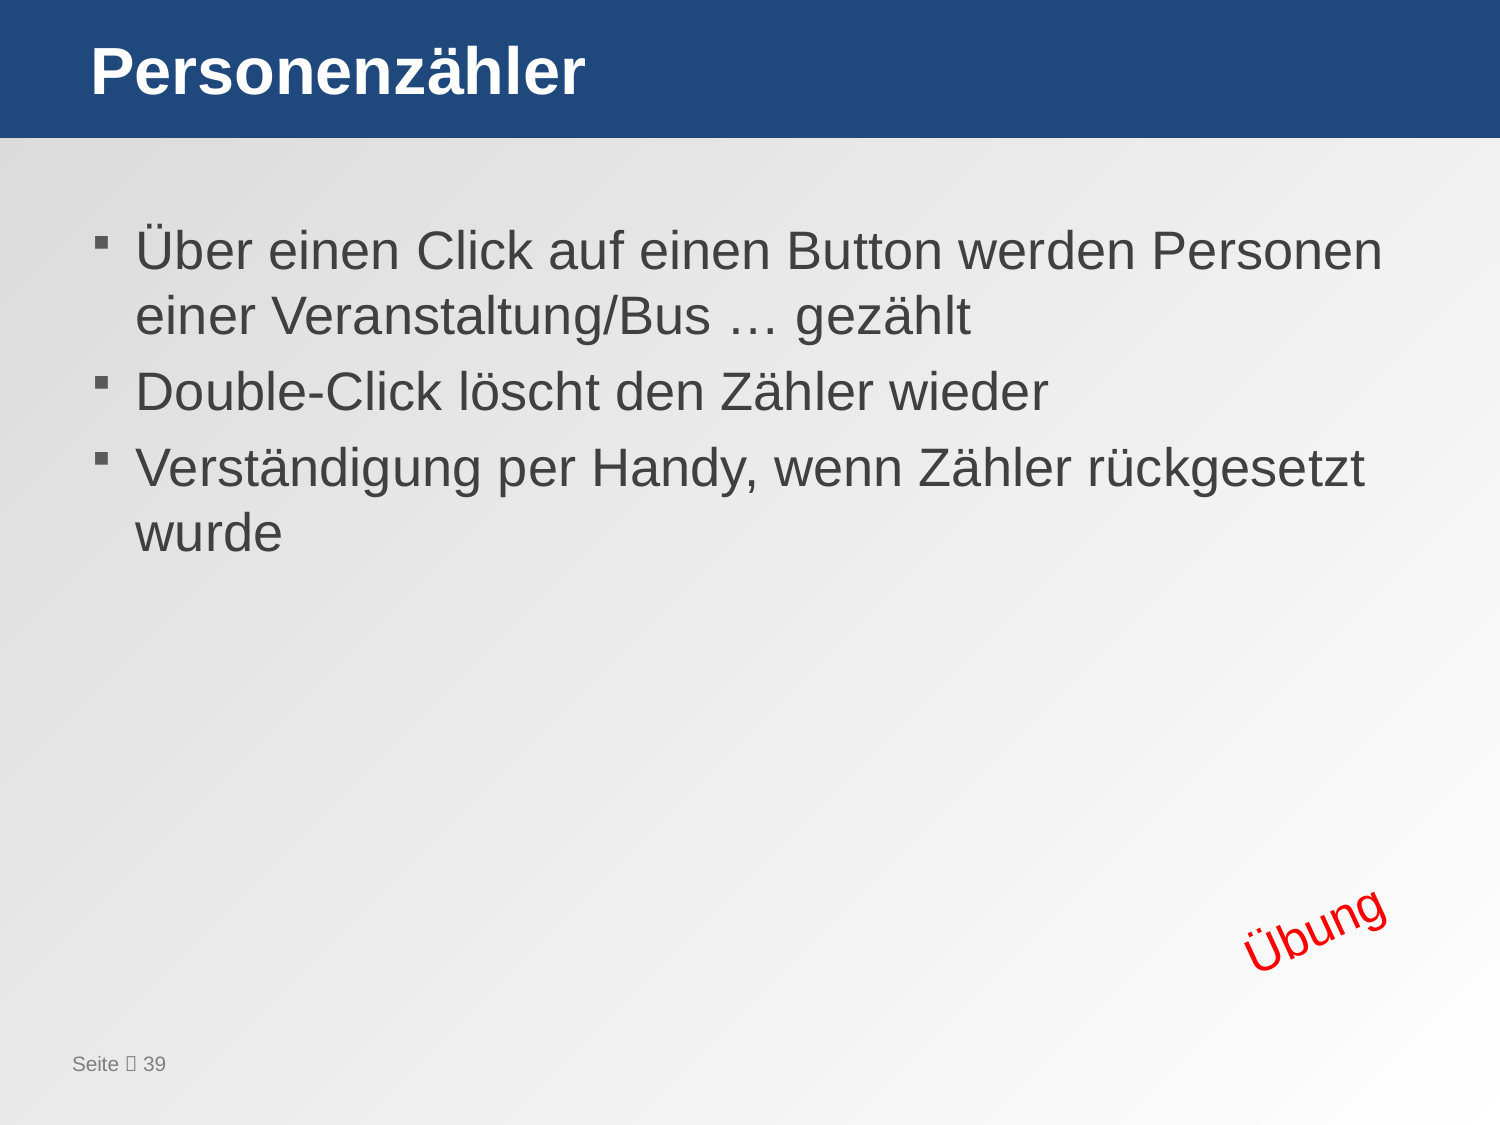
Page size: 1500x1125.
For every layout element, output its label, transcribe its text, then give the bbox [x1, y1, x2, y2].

title Personenzähler [75, 20, 1425, 208]
list Über einen Click auf einen Button werden Personen einer Veranstaltung/Bus … gezählt Double-Click löscht den Zähler wieder Verständigung per Handy, wenn Zähler rückgesetzt wurde [76, 208, 1424, 964]
text_box Übung [1218, 856, 1410, 999]
